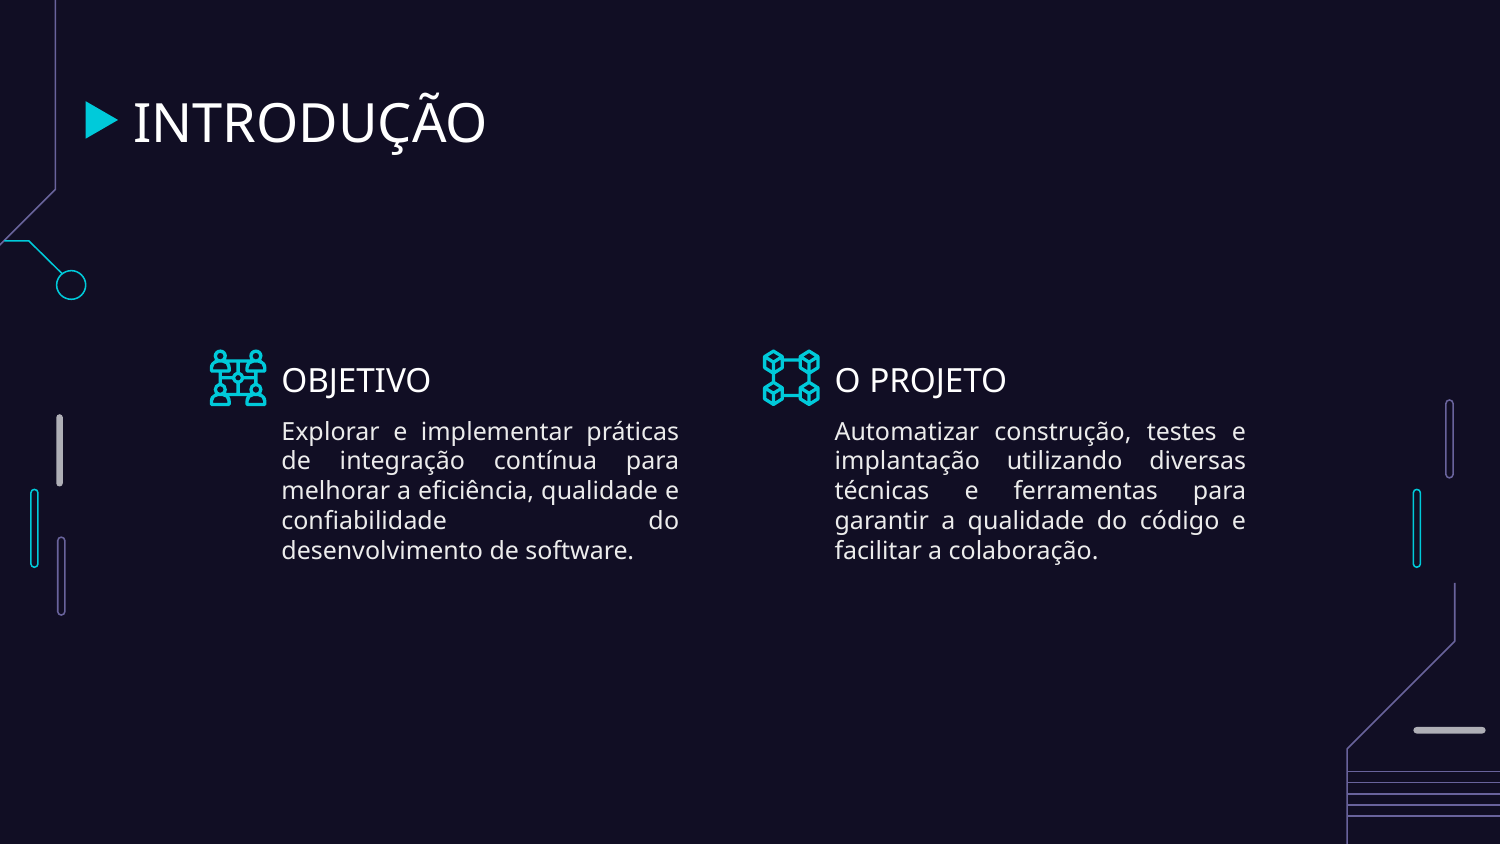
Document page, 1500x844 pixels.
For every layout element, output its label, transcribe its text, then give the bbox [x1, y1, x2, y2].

subtitle Automatizar construção, testes e implantação utilizando diversas técnicas e ferramentas para garantir a qualidade do código e facilitar a colaboração. [819, 399, 1262, 641]
title INTRODUÇÃO [118, 72, 1382, 167]
text_box [762, 349, 820, 407]
text_box [209, 349, 267, 407]
subtitle Explorar e implementar práticas de integração contínua para melhorar a eficiência, qualidade e confiabilidade do desenvolvimento de software. [266, 415, 695, 641]
subtitle O PROJETO [819, 334, 1248, 399]
subtitle OBJETIVO [266, 334, 695, 415]
